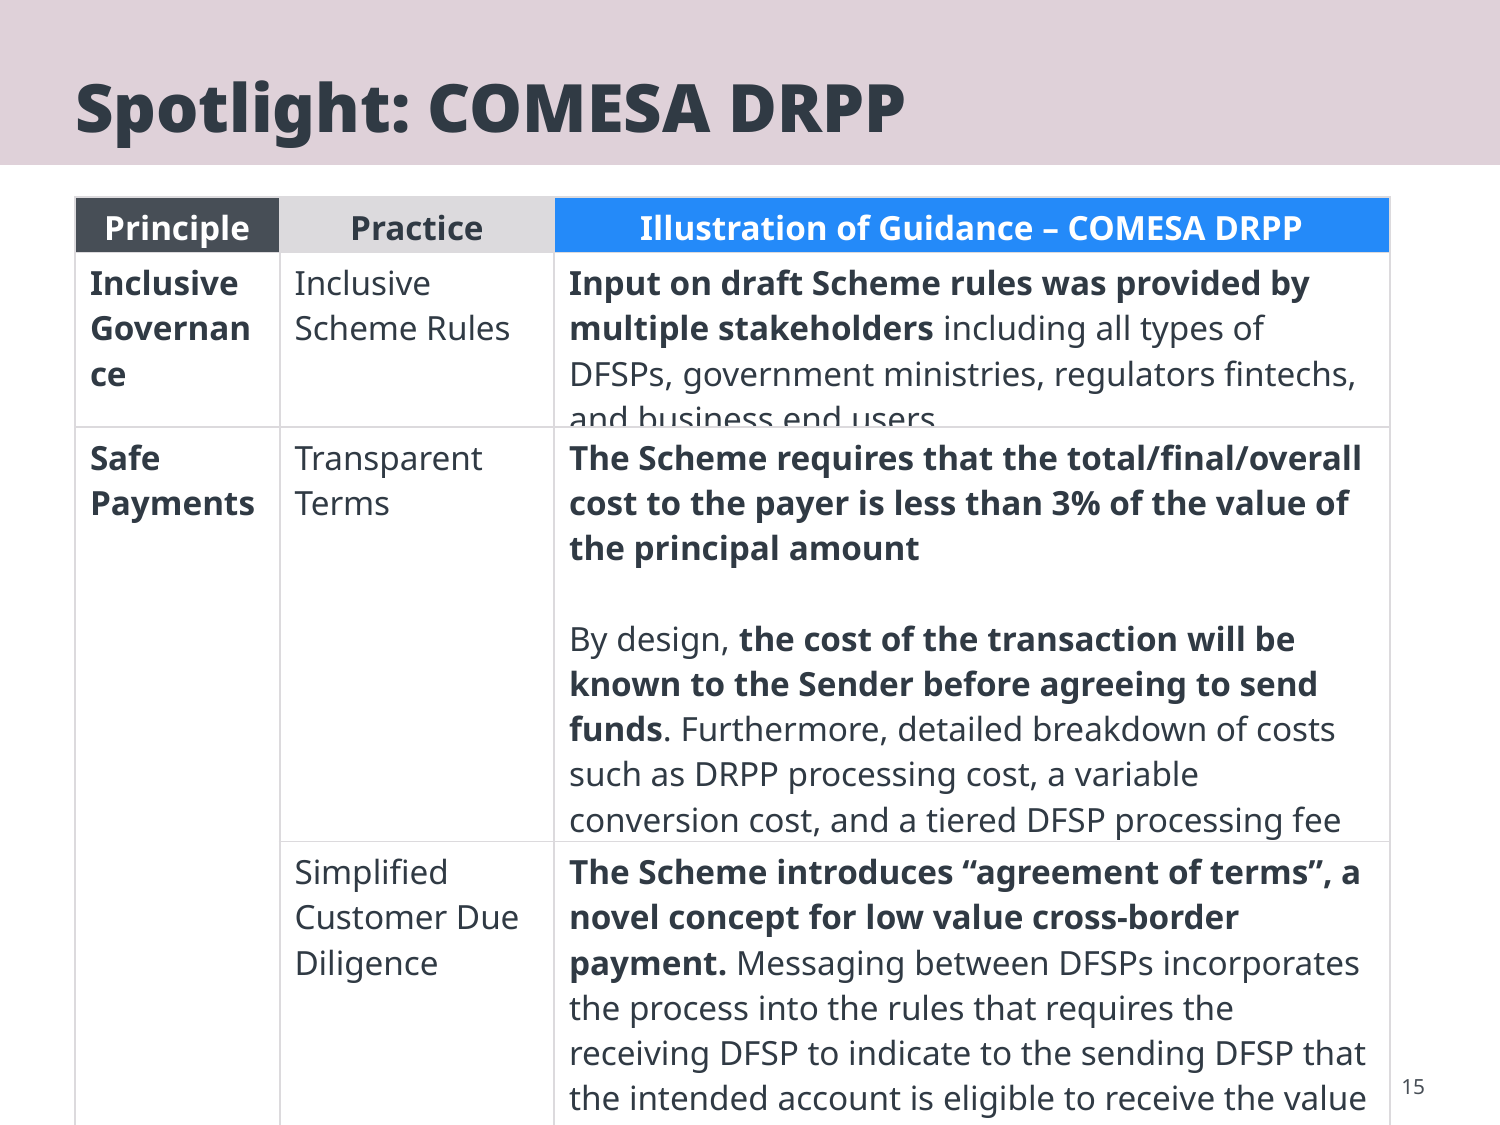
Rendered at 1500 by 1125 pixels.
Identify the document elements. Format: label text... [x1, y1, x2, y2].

table_cell Inclusive Governance [76, 253, 279, 426]
table_cell Input on draft Scheme rules was provided by multiple stakeholders including all types of DFSPs, government ministries, regulators fintechs, and business end users [555, 253, 1389, 426]
table_header Practice [281, 198, 553, 252]
slide_number ‹#› [1391, 1050, 1425, 1125]
title Spotlight: COMESA DRPP [0, 0, 1500, 165]
table_cell Inclusive Scheme Rules [281, 253, 553, 426]
table_cell The Scheme introduces “agreement of terms”, a novel concept for low value cross-border payment. Messaging between DFSPs incorporates the process into the rules that requires the receiving DFSP to indicate to the sending DFSP that the intended account is eligible to receive the value being transferred (among other terms) [555, 842, 1389, 1125]
table_header Illustration of Guidance – COMESA DRPP [555, 198, 1389, 252]
table_cell Simplified Customer Due Diligence [281, 842, 553, 1125]
table_header Principle [76, 198, 279, 252]
table_cell Safe Payments [76, 428, 279, 1125]
table_cell The Scheme requires that the total/final/overall cost to the payer is less than 3% of the value of the principal amount By design, the cost of the transaction will be known to the Sender before agreeing to send funds. Furthermore, detailed breakdown of costs such as DRPP processing cost, a variable conversion cost, and a tiered DFSP processing fee will be made available to all participating DFSPs [555, 428, 1389, 841]
table_cell Transparent Terms [281, 428, 553, 841]
